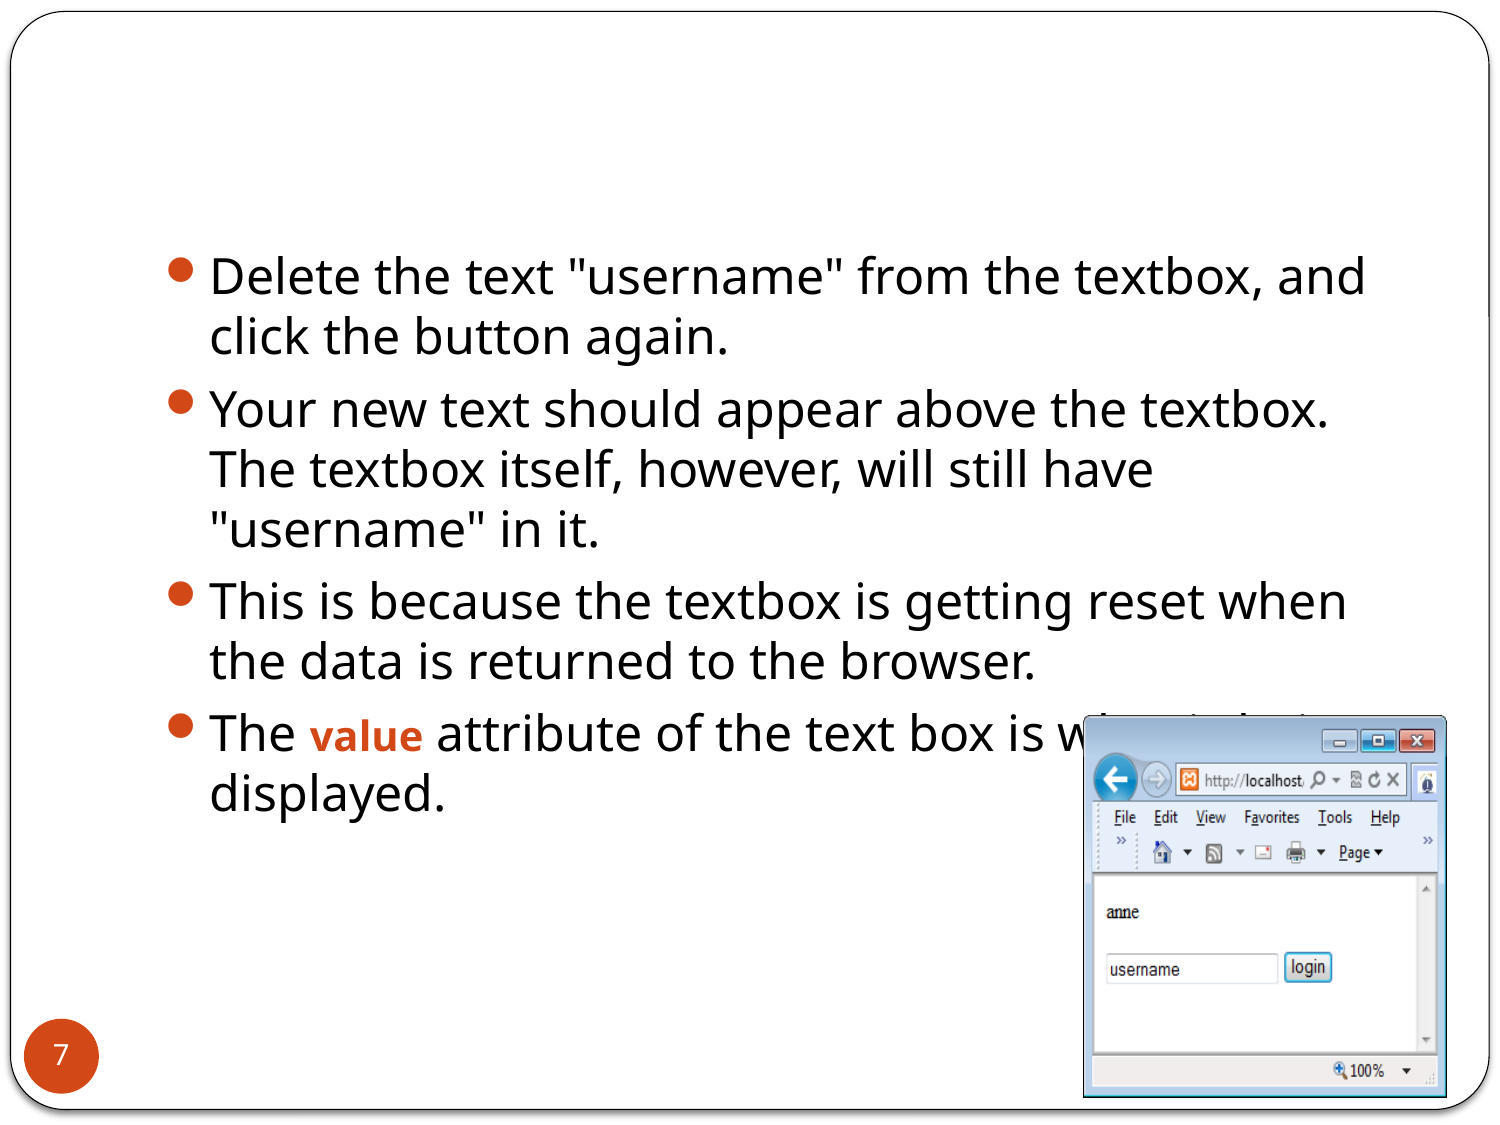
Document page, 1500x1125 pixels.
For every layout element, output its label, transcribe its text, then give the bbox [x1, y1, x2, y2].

picture [1083, 715, 1448, 1098]
slide_number 7 [23, 1018, 99, 1094]
list Delete the text "username" from the textbox, and click the button again. Your new text should appear above the textbox. The textbox itself, however, will still have "username" in it. This is because the textbox is getting reset when the data is returned to the browser. The value attribute of the text box is what is being displayed. [150, 237, 1425, 988]
